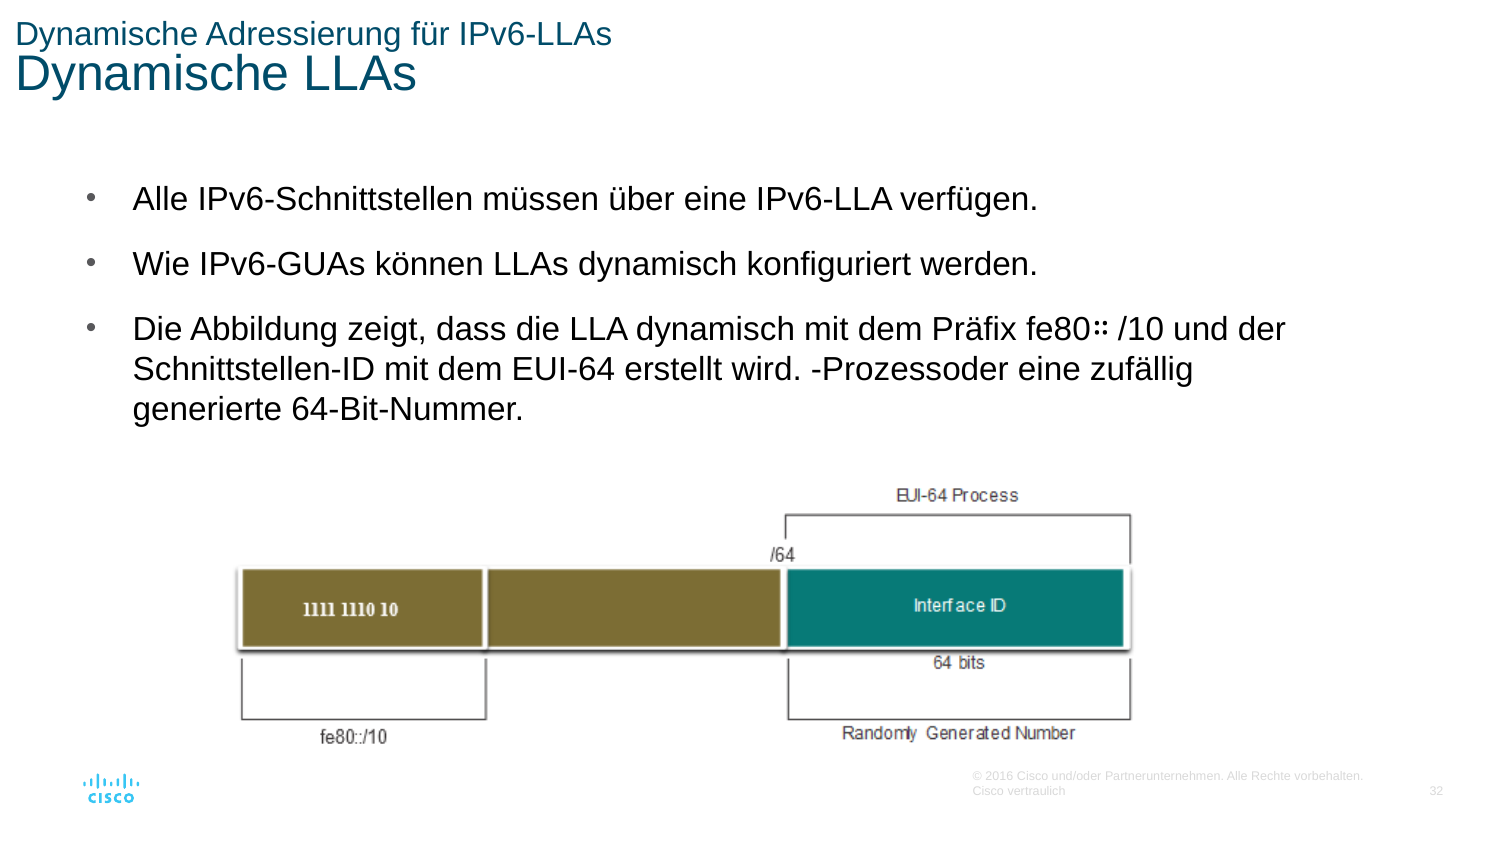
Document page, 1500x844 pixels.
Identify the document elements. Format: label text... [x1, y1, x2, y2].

picture [174, 471, 1195, 764]
title Dynamische Adressierung für IPv6-LLAs Dynamische LLAs [0, 0, 1369, 121]
list Alle IPv6-Schnittstellen müssen über eine IPv6-LLA verfügen. Wie IPv6-GUAs können LLAs dynamisch konfiguriert werden. Die Abbildung zeigt, dass die LLA dynamisch mit dem Präfix fe80። /10 und der Schnittstellen-ID mit dem EUI-64 erstellt wird. -Prozessoder eine zufällig generierte 64-Bit-Nummer. [70, 169, 1369, 422]
